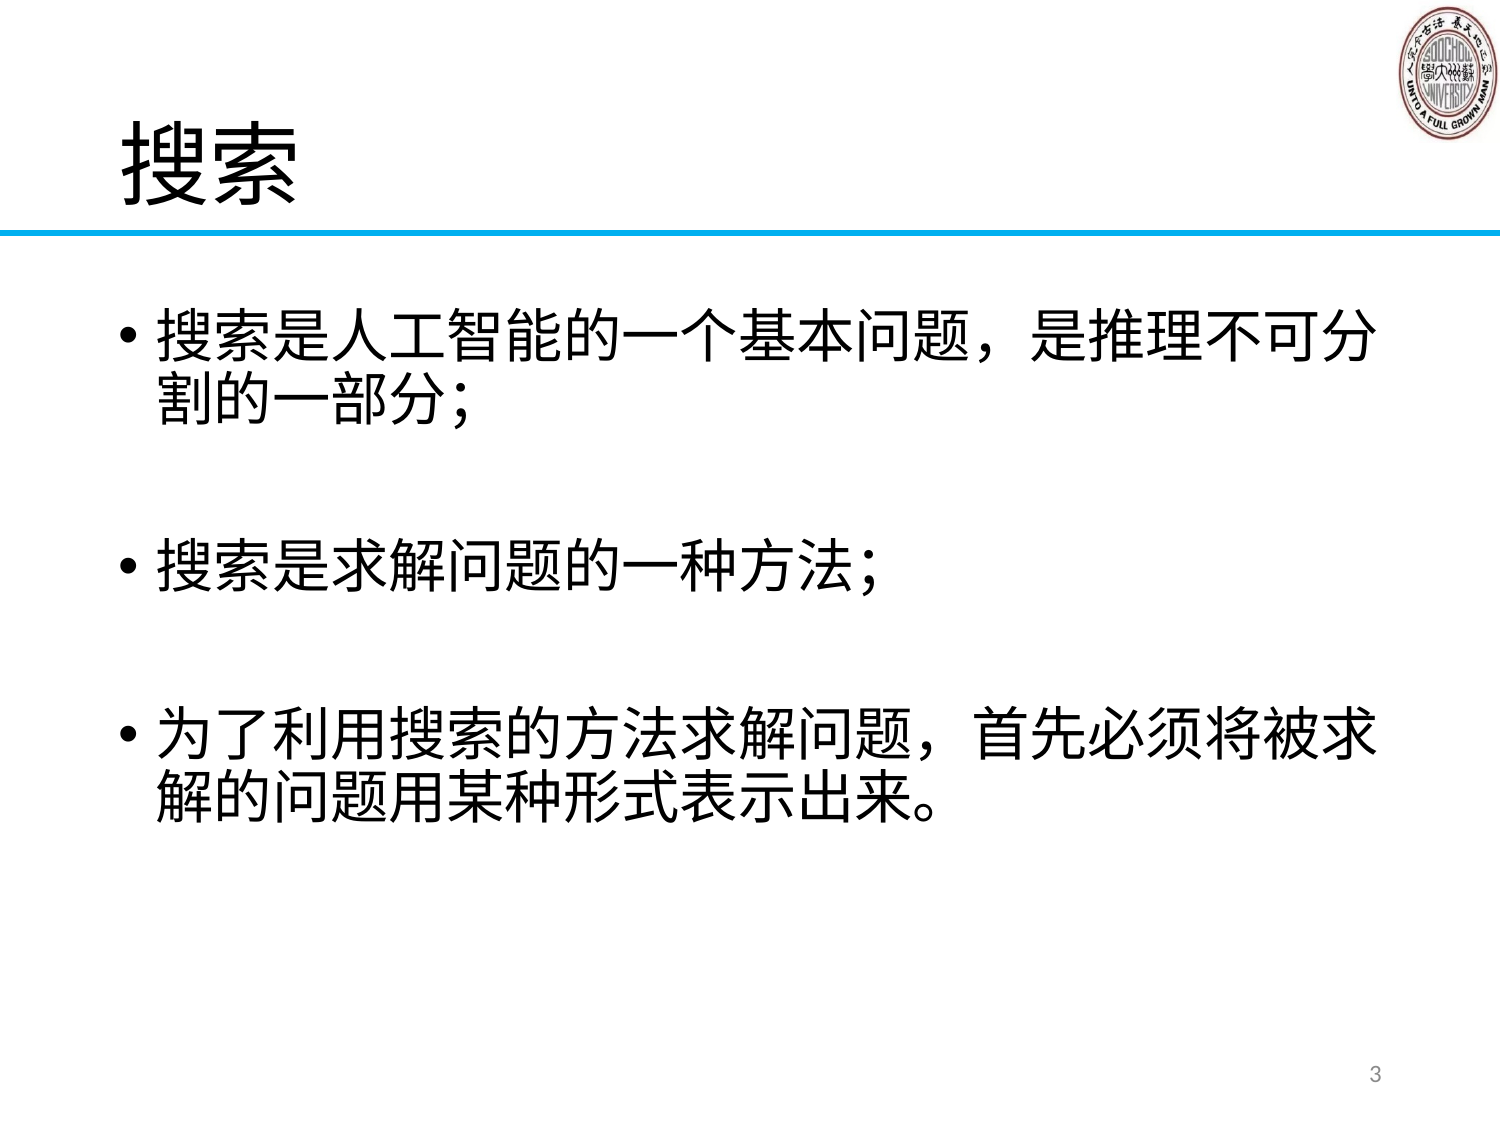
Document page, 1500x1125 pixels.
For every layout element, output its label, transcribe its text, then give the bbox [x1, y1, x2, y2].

list 搜索是人工智能的一个基本问题，是推理不可分割的一部分； 搜索是求解问题的一种方法； 为了利用搜索的方法求解问题，首先必须将被求解的问题用某种形式表示出来。 [103, 299, 1397, 1014]
slide_number 3 [1059, 1042, 1397, 1103]
picture [1396, 0, 1500, 143]
title 搜索 [103, 59, 1397, 278]
